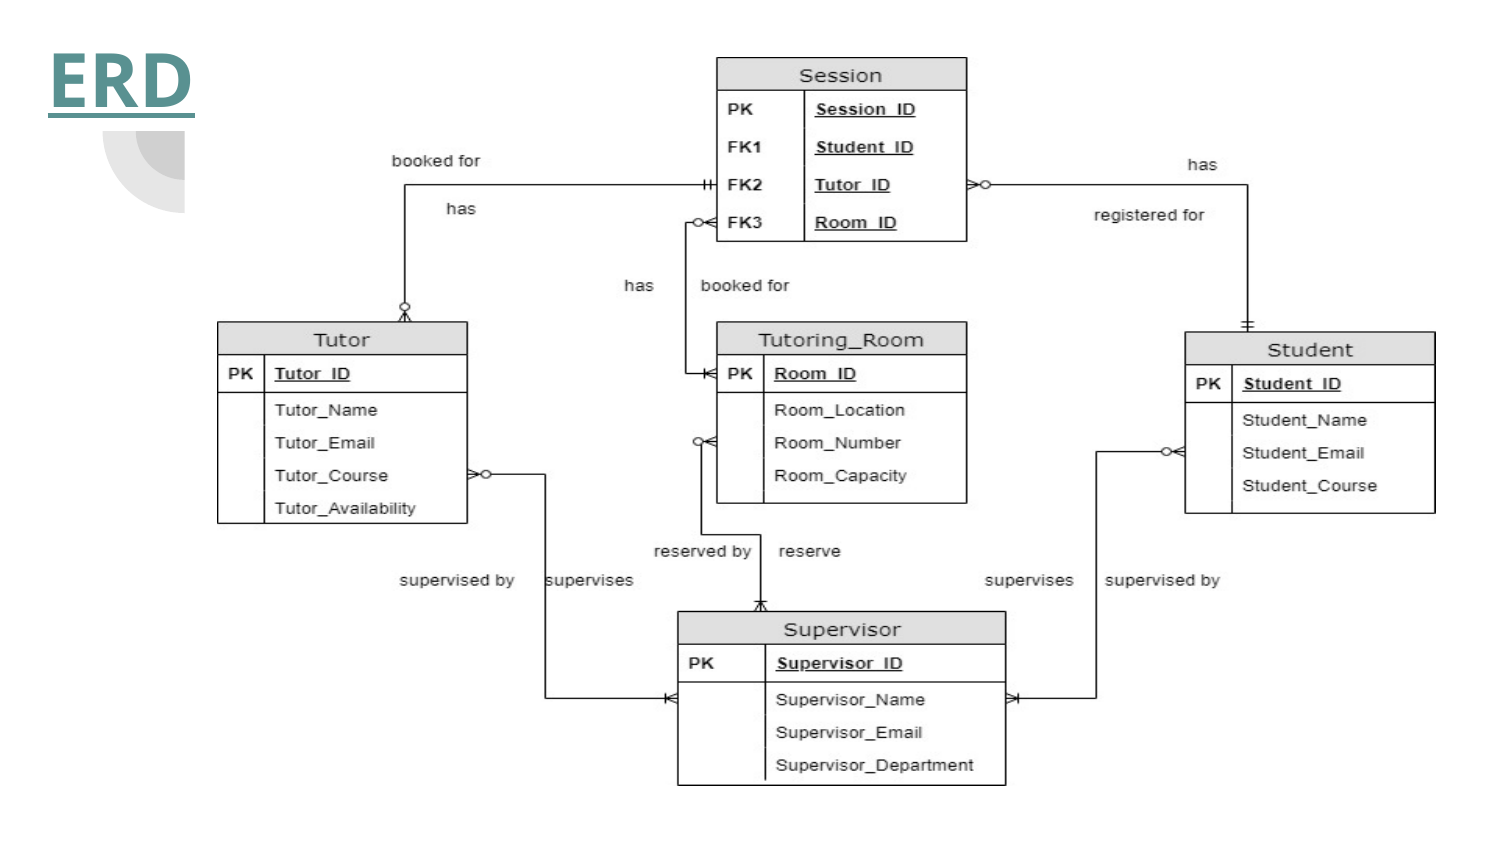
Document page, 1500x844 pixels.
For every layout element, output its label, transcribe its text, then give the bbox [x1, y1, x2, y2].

picture [216, 57, 1437, 787]
text_box ERD [32, 17, 367, 181]
